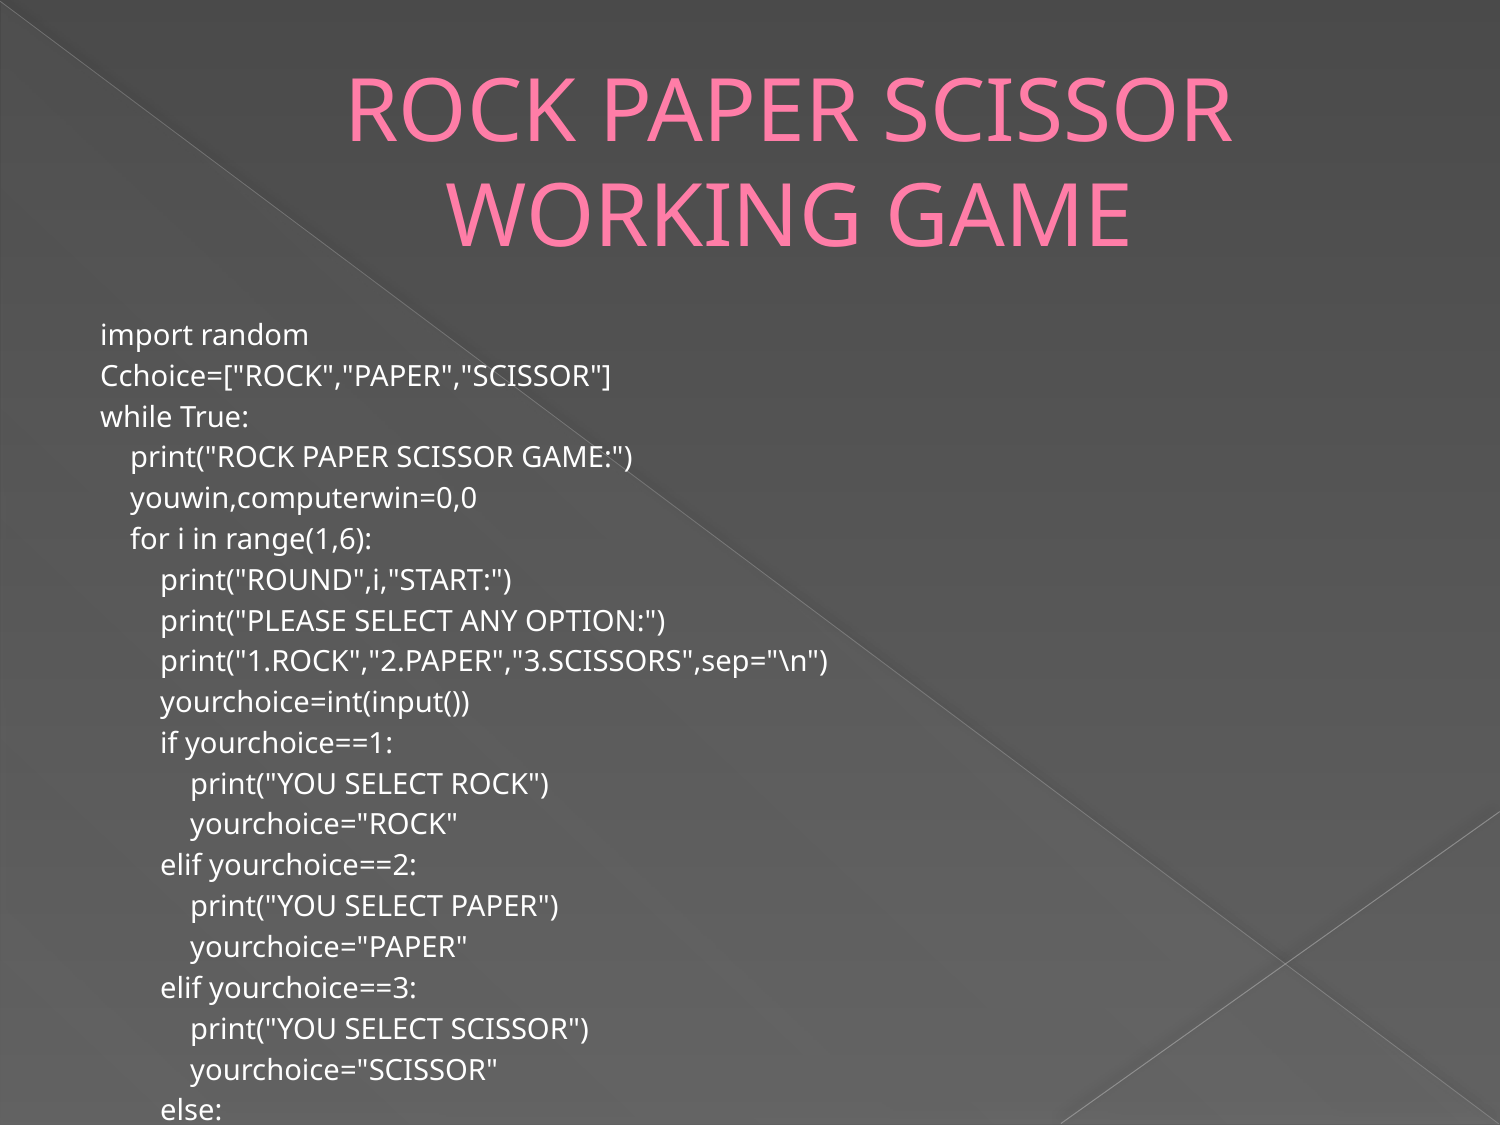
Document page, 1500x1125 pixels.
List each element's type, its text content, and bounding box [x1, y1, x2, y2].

list import random Cchoice=["ROCK","PAPER","SCISSOR"] while True: print("ROCK PAPER SCISSOR GAME:") youwin,computerwin=0,0 for i in range(1,6): print("ROUND",i,"START:") print("PLEASE SELECT ANY OPTION:") print("1.ROCK","2.PAPER","3.SCISSORS",sep="\n") yourchoice=int(input()) if yourchoice==1: print("YOU SELECT ROCK") yourchoice="ROCK" elif yourchoice==2: print("YOU SELECT PAPER") yourchoice="PAPER" elif yourchoice==3: print("YOU SELECT SCISSOR") yourchoice="SCISSOR" else: print("INVALID CHOICE") break computerchoice=random.choice(Cchoice) print("COMPUTER SELECT",computerchoice) if yourchoice==computerchoice: youwin+=1 computerwin+=1 print("THIS ROUND IS DRAWN") elif (yourchoice=="PAPER" and computerchoice=="ROCK") or (yourchoice=="ROCK" and computerchoice=="SCISSOR") or (yourchoice=="SCISSOR" and computerchoice=="PAPER"): youwin+=1 print("YOU WIN THIS ROUND") else: computerwin+=1 print("COMPUTER WIN THIS ROUND") if youwin>computerwin: print("YOU WIN THIS GAME:") print("SCORE IS:","YOUR SCORE:", youwin, "COMPUTERSCORE:",computerwin) elif computerwin>youwin: print("YOU LOSE THE GAME, YOU WIN THE GAME") print("SCORE IS:","YOURSCORE:",youwin, "COMPUTERSCORE:",computerwin,sep="") else: print("MATCH DRAWN") print("SCORE IS:","YOURSCORE:", youwin, "COMPUTERSCORE:",computerwin,sep="") user_choice=input("WANT TO PLAY AGAIN?(YES/EXIT)") if user_choice=="YES" or user_choice=="yes" or user_choice=="YES": continue else: break [75, 308, 1500, 1125]
title ROCK PAPER SCISSOR WORKING GAME [75, 43, 1425, 274]
